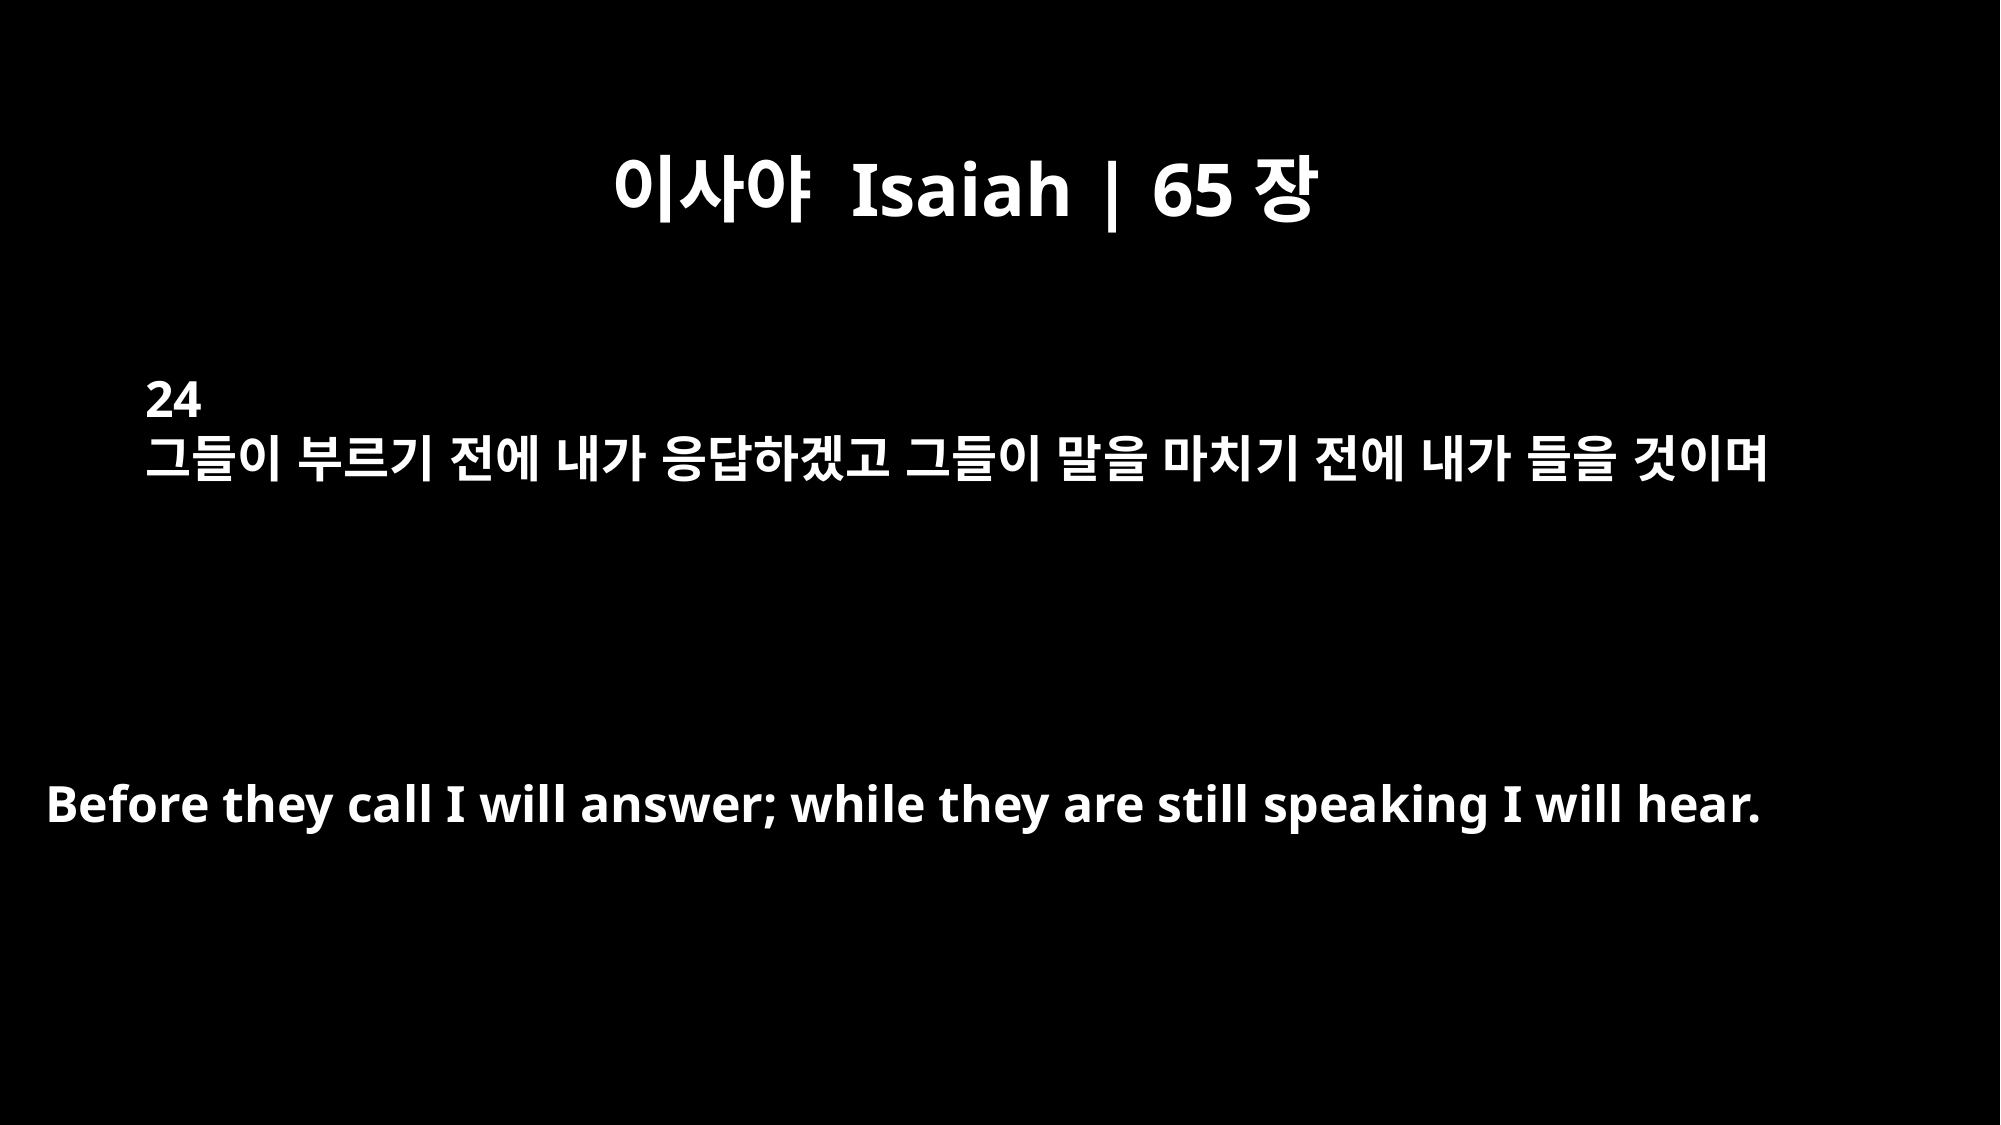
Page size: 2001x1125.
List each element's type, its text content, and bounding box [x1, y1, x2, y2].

text_box 이사야 Isaiah | 65장 [596, 136, 1336, 239]
text_box Before they call I will answer; while they are still speaking I will hear. [30, 764, 1777, 840]
text_box 24 그들이 부르기 전에 내가 응답하겠고 그들이 말을 마치기 전에 내가 들을 것이며 [130, 359, 1787, 495]
